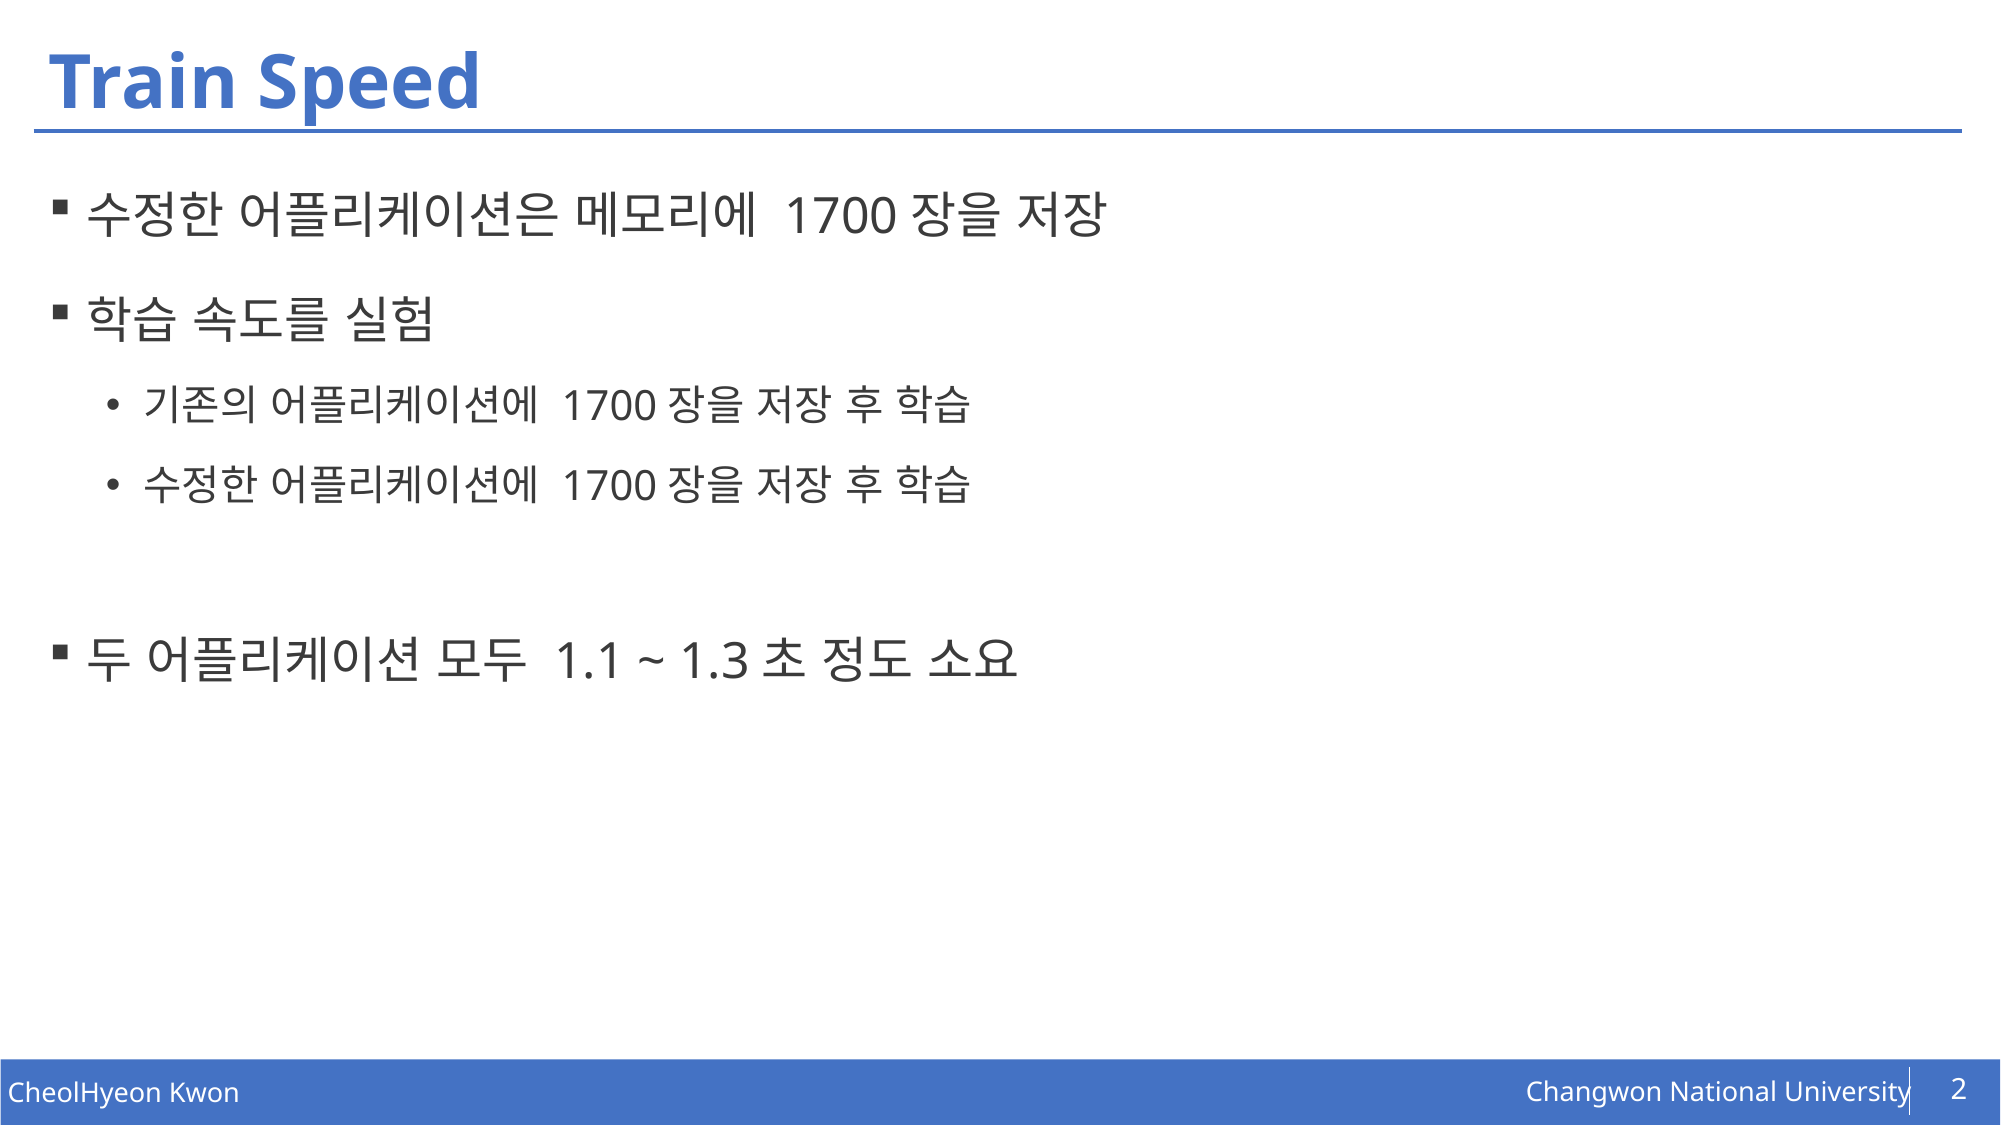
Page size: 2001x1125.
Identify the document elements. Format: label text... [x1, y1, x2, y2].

slide_number 2 [1922, 1060, 1996, 1121]
list 수정한 어플리케이션은 메모리에 1700장을 저장 학습 속도를 실험 기존의 어플리케이션에 1700장을 저장 후 학습 수정한 어플리케이션에 1700장을 저장 후 학습 두 어플리케이션 모두 1.1 ~ 1.3초 정도 소요 [33, 152, 1963, 997]
title Train Speed [33, 27, 1963, 143]
